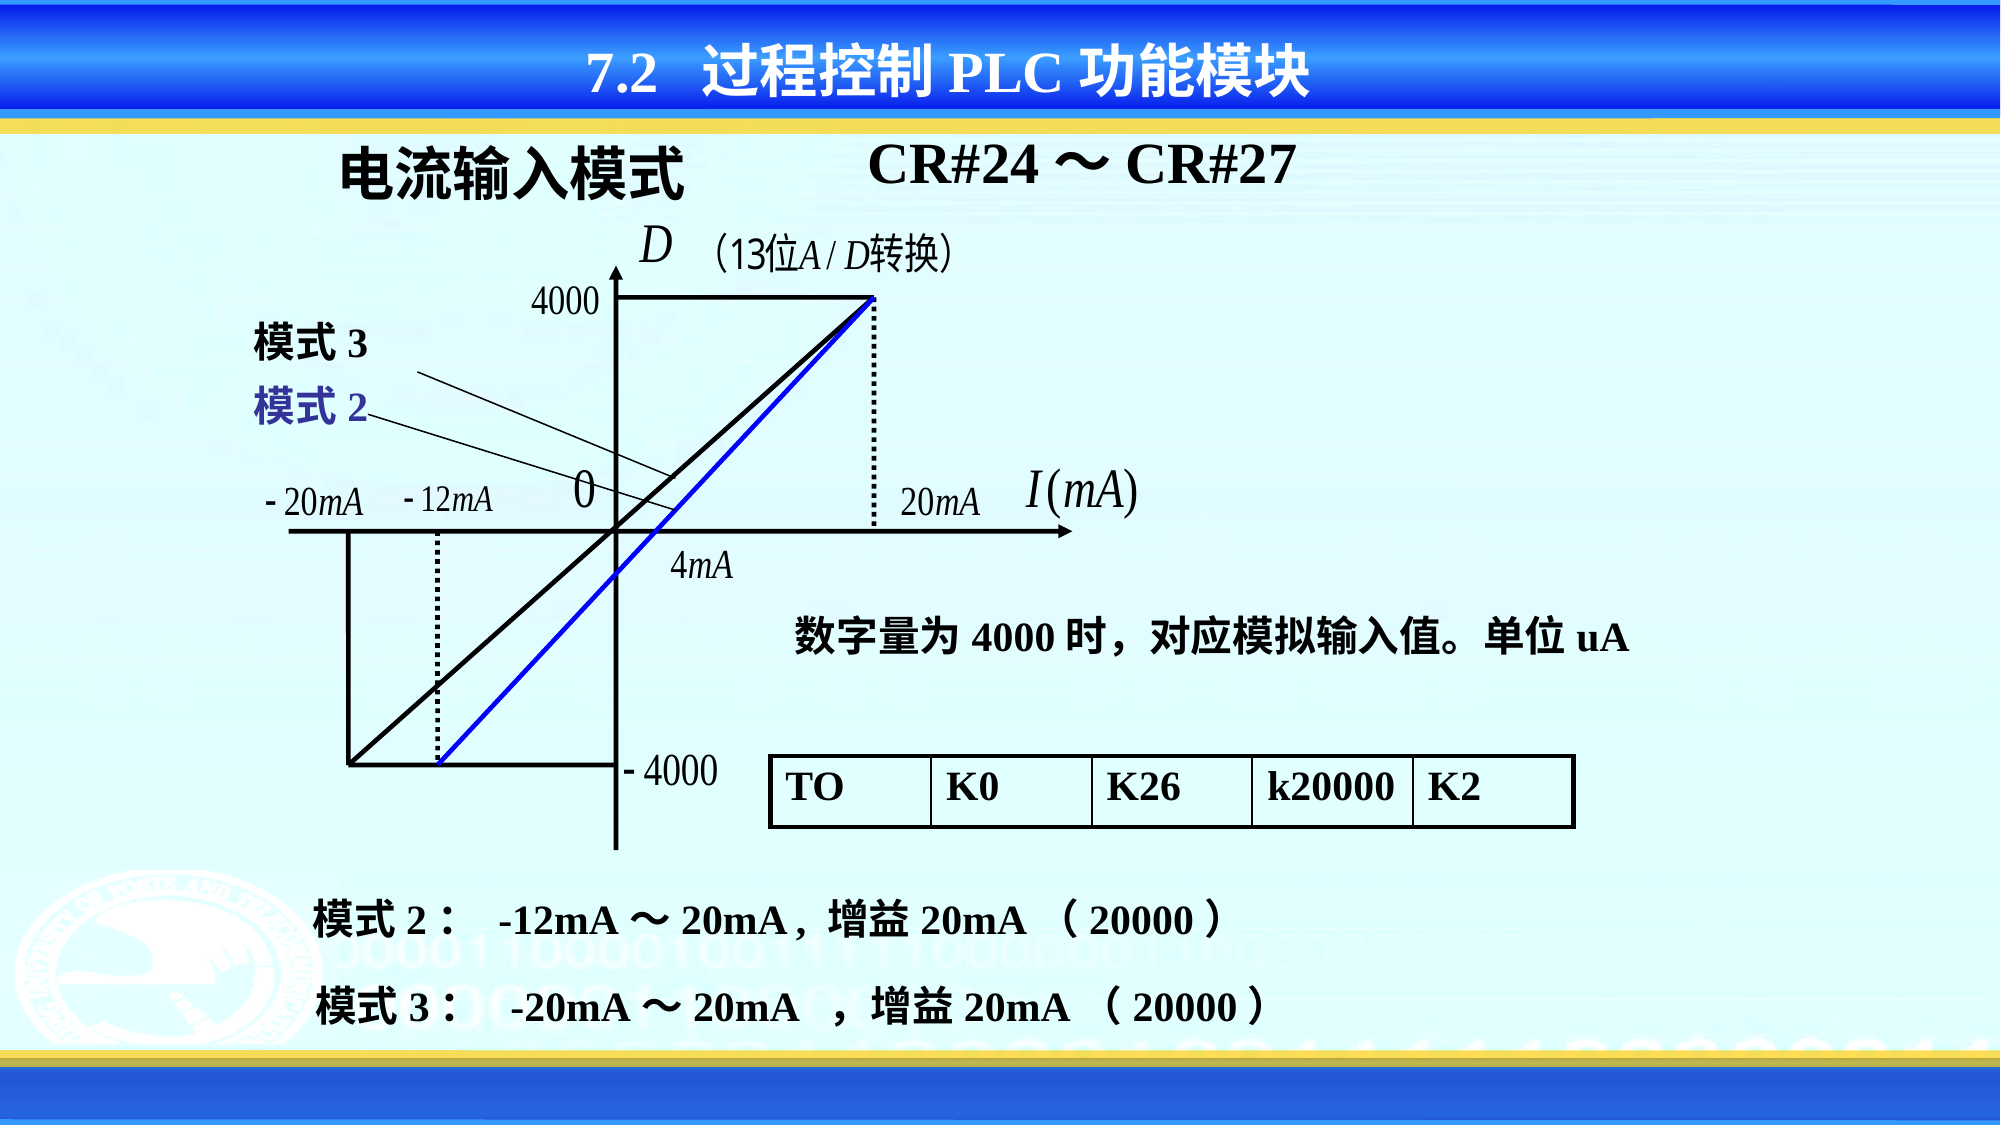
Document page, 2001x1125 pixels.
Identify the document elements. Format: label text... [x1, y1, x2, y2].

picture [0, 1067, 2000, 1120]
text_box 数字量为4000时，对应模拟输入值。单位uA [1152, 602, 1645, 668]
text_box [238, 212, 1149, 851]
text_box 电流输入模式 [321, 129, 771, 210]
table_header K2 [1414, 758, 1571, 825]
text_box 7.2 过程控制PLC功能模块 [571, 26, 1327, 112]
text_box CR#24～CR#27 [852, 118, 1326, 203]
text_box 模式2： -12mA～20mA , 增益20mA（20000） [297, 885, 1397, 951]
table_header K26 [1152, 758, 1251, 825]
table_header k20000 [1253, 758, 1412, 825]
text_box 模式3： -20mA～20mA ，增益20mA（20000） [300, 972, 1370, 1038]
